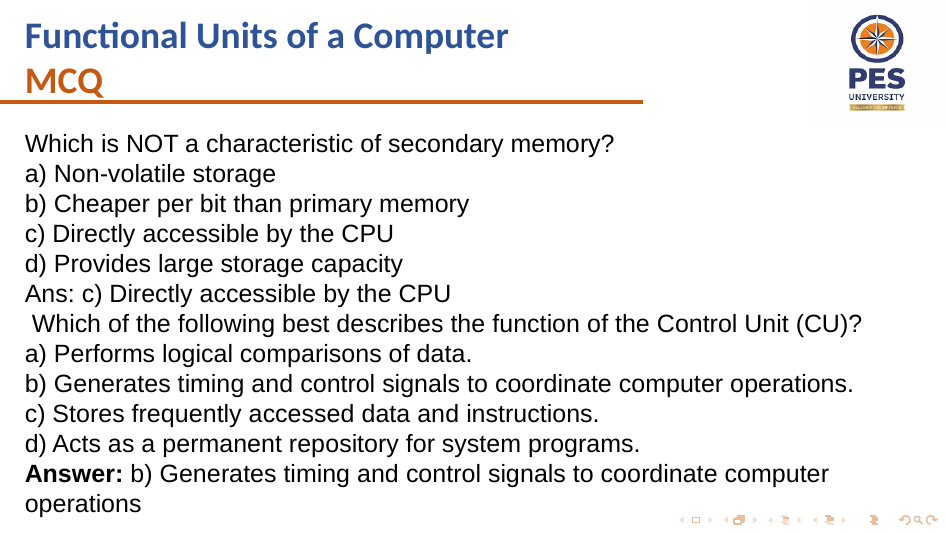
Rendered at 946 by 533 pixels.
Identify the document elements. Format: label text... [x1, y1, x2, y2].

text_box Which is NOT a characteristic of secondary memory? a) Non-volatile storage b) Cheaper per bit than primary memory c) Directly accessible by the CPU d) Provides large storage capacity Ans: c) Directly accessible by the CPU Which of the following best describes the function of the Control Unit (CU)? a) Performs logical comparisons of data. b) Generates timing and control signals to coordinate computer operations. c) Stores frequently accessed data and instructions. d) Acts as a permanent repository for system programs. Answer: b) Generates timing and control signals to coordinate computer operations [9, 120, 910, 371]
text_box Functional Units of a Computer MCQ [22, 9, 762, 102]
picture [808, 0, 946, 126]
